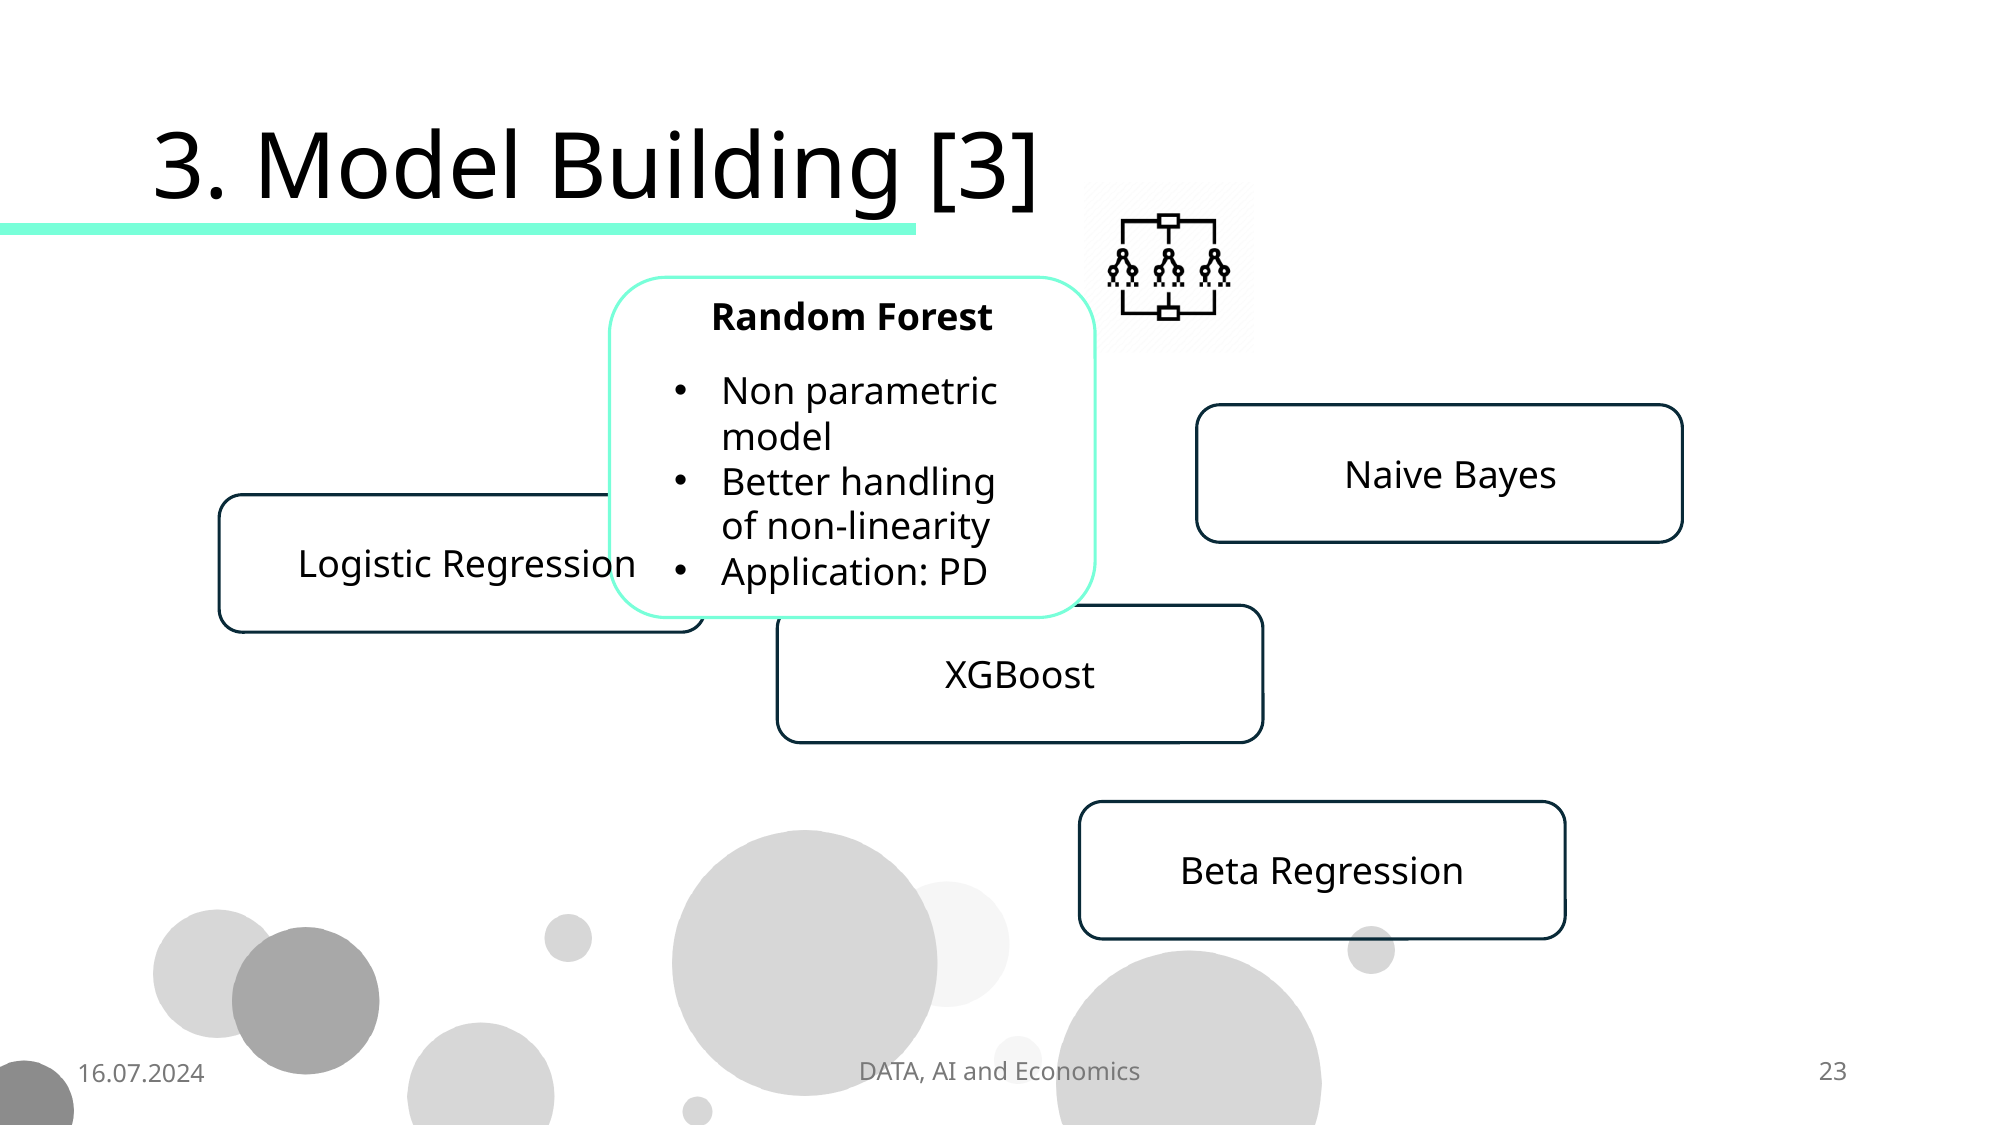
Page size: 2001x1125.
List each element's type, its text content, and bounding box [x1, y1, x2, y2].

text_box Non parametric model Better handling of non-linearity Application: PD [659, 359, 1046, 600]
text_box Naive Bayes [1329, 443, 1573, 503]
text_box [1195, 403, 1684, 544]
text_box [607, 278, 1097, 620]
footer DATA, AI and Economics [662, 1042, 1338, 1103]
text_box [1077, 799, 1567, 941]
picture [0, 0, 2001, 1125]
text_box [775, 603, 1265, 745]
text_box Random Forest [696, 285, 1009, 346]
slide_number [62, 1042, 513, 1103]
text_box Beta Regression [1164, 839, 1480, 900]
text_box [217, 493, 704, 634]
slide_number 23 [1412, 1042, 1863, 1103]
title 3. Model Building [3] [137, 59, 1863, 278]
text_box Logistic Regression [282, 532, 652, 592]
